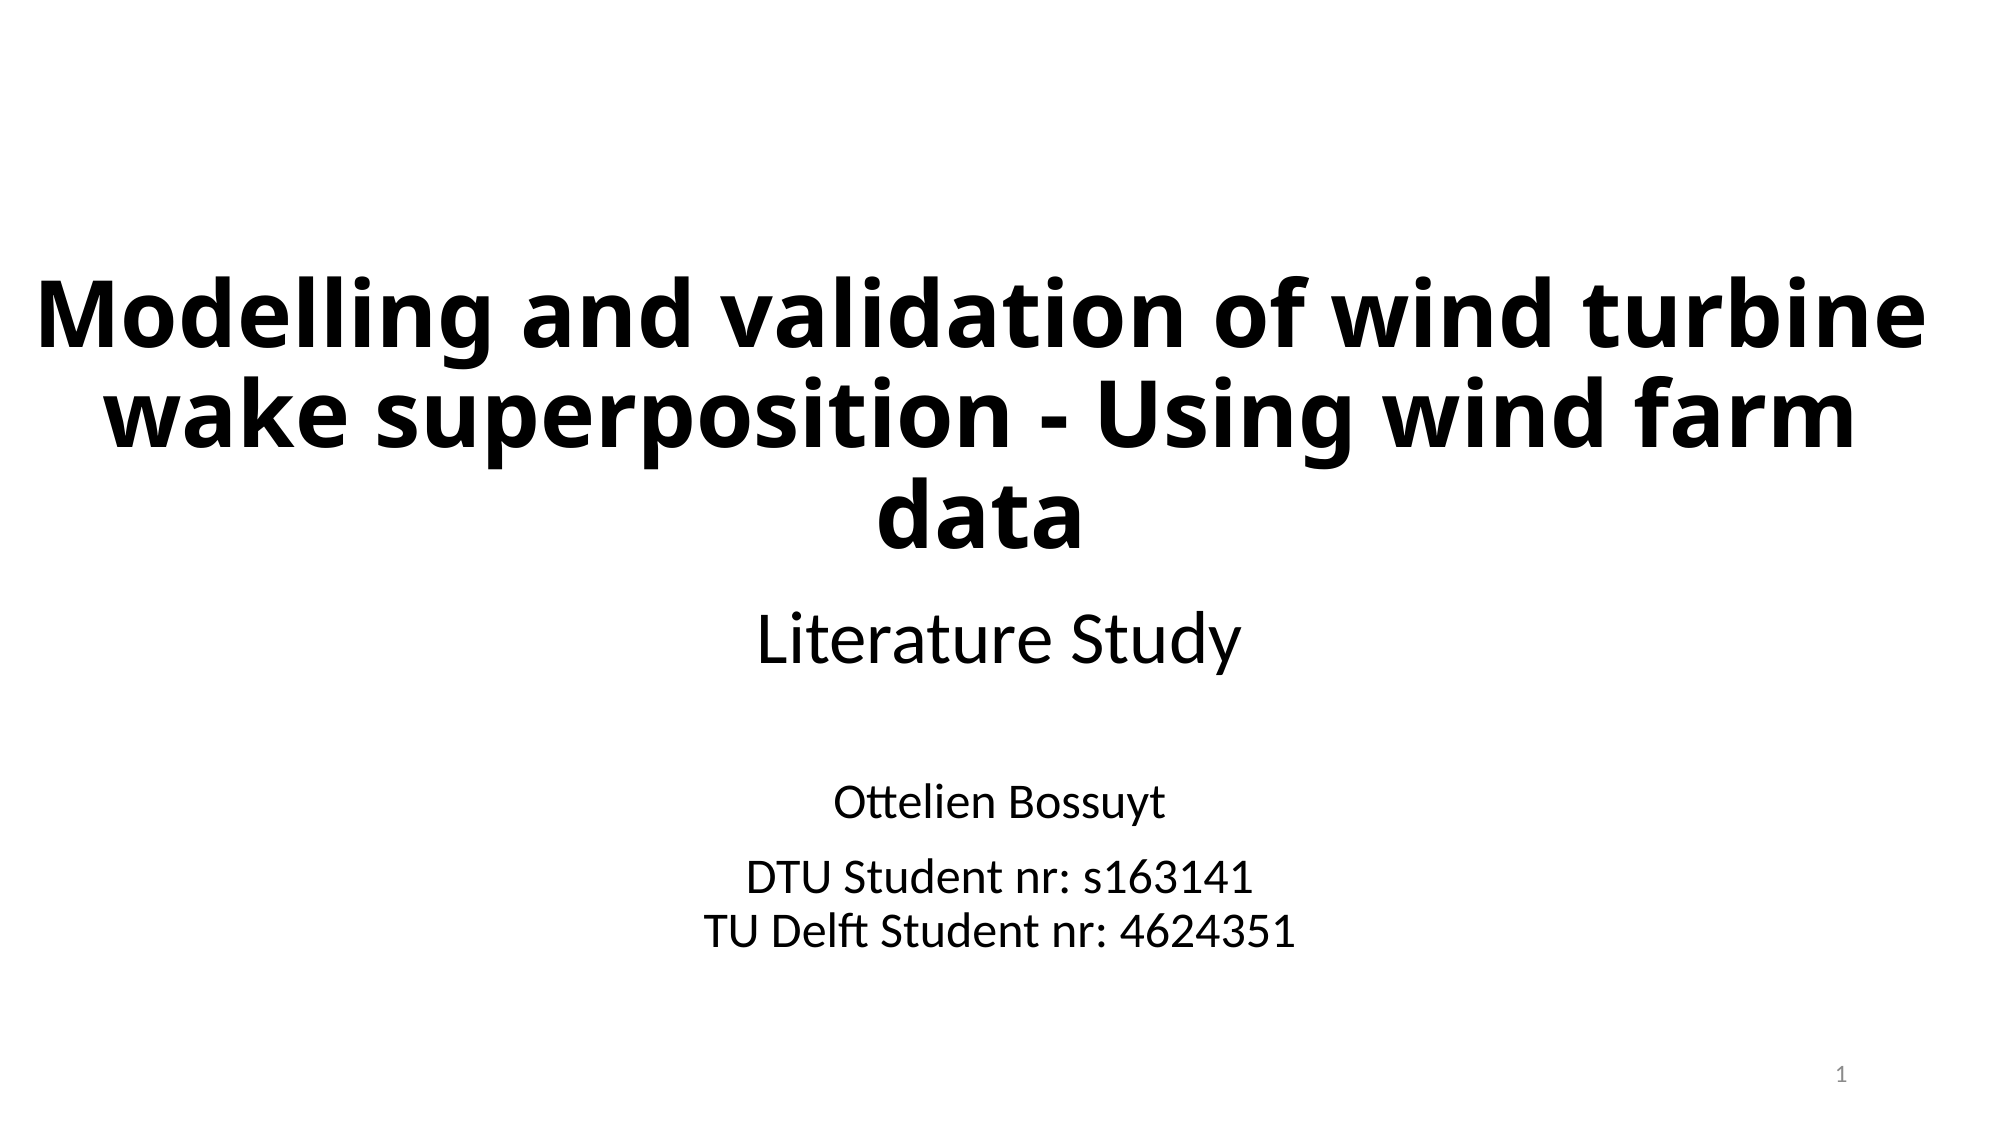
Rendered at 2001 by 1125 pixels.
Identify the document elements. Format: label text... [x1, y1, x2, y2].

slide_number 1 [1412, 1042, 1863, 1103]
title Modelling and validation of wind turbine wake superposition - Using wind farm data [17, 184, 1946, 576]
subtitle Literature Study Ottelien Bossuyt DTU Student nr: s163141 TU Delft Student nr: 4624351 [249, 590, 1750, 983]
